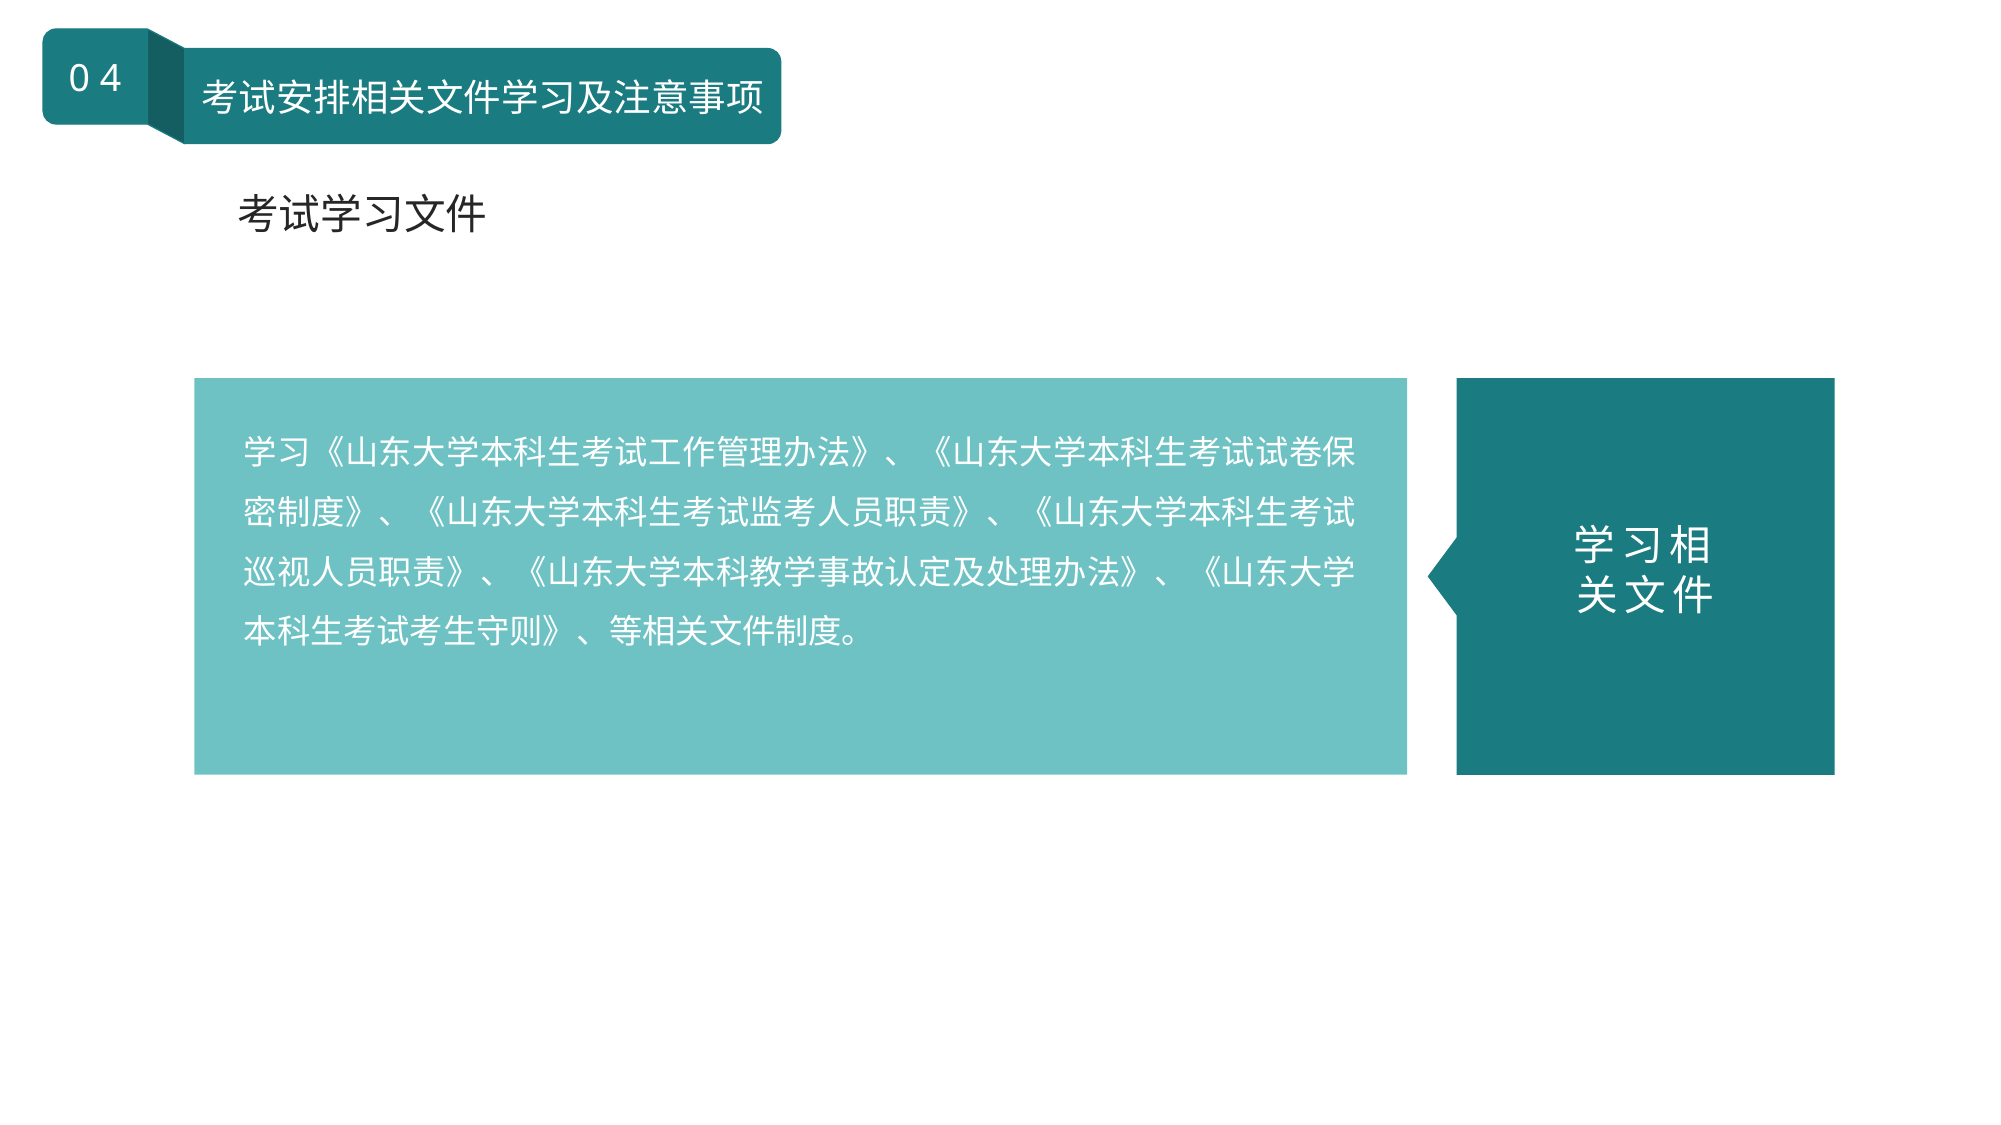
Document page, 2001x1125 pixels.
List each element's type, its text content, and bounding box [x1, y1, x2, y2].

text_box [43, 28, 781, 144]
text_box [194, 377, 1835, 775]
text_box 考试学习文件 [222, 180, 503, 246]
